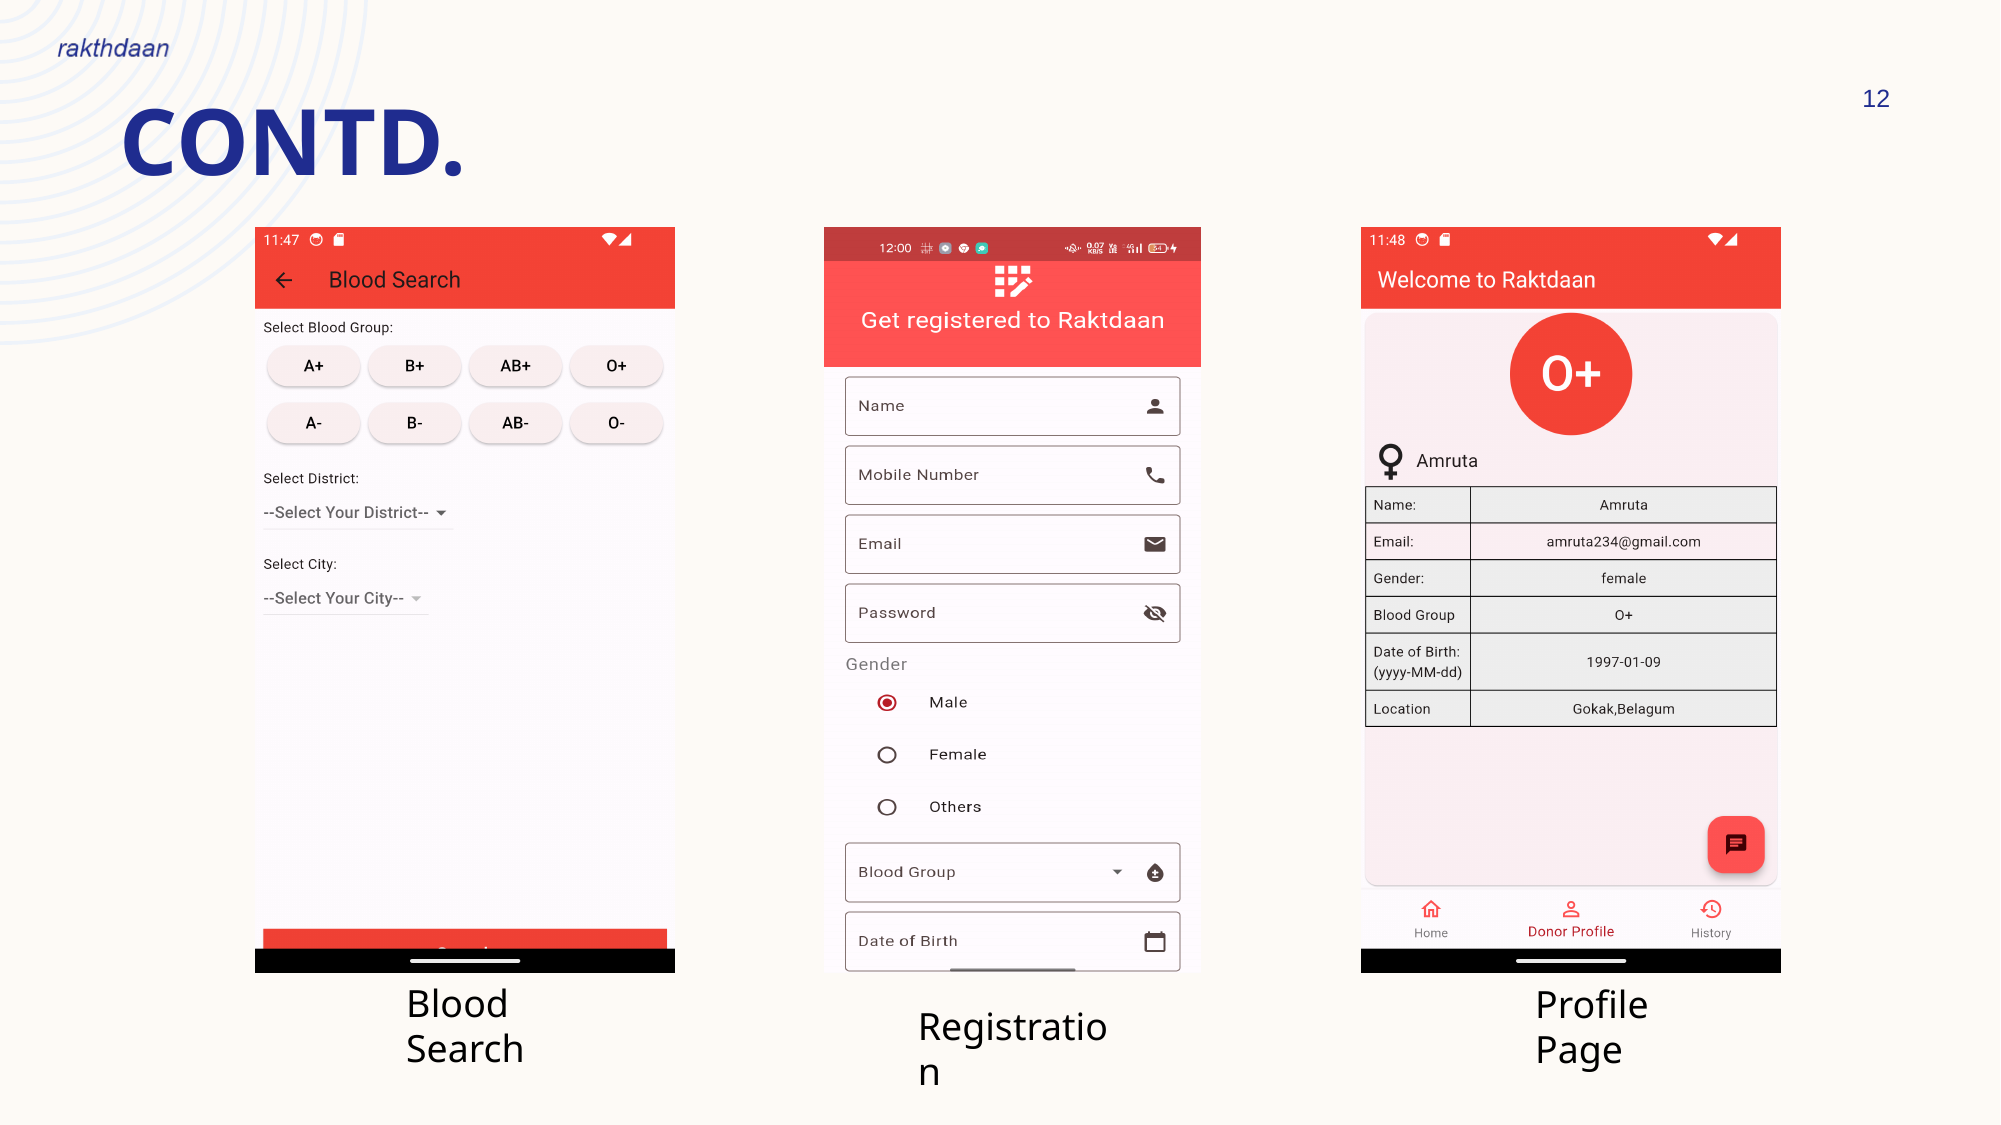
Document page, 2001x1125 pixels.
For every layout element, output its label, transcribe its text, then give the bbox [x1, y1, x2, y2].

slide_number 12 [1795, 75, 1958, 120]
picture [42, 23, 568, 77]
picture [255, 227, 675, 973]
text_box Registration [903, 995, 1133, 1100]
text_box Profile Page [1520, 973, 1697, 1079]
picture [824, 227, 1201, 973]
title Contd. [0, 76, 634, 203]
picture [1361, 227, 1781, 973]
text_box Blood Search [391, 973, 568, 1078]
